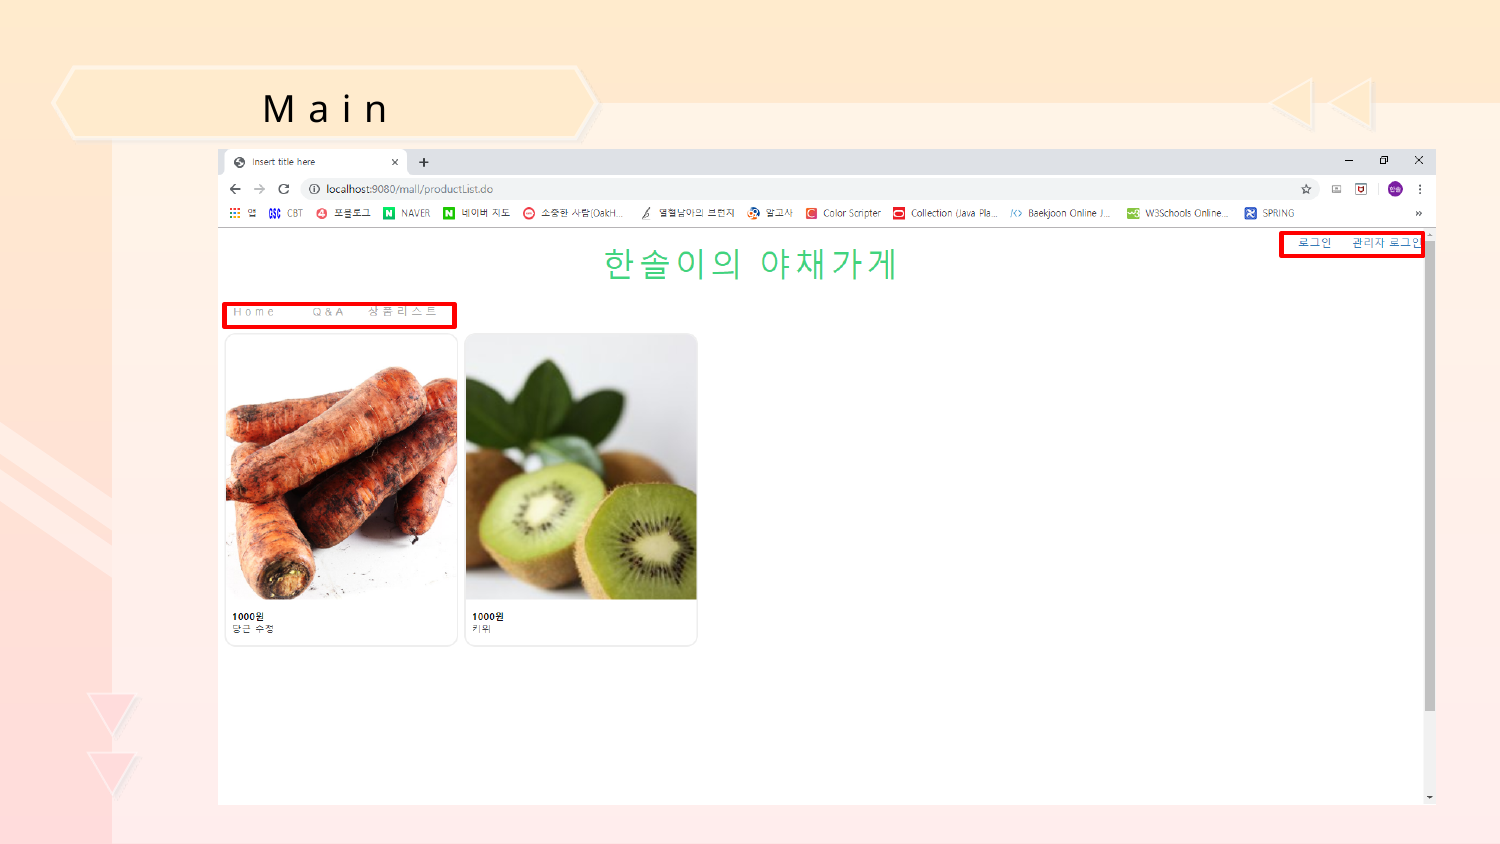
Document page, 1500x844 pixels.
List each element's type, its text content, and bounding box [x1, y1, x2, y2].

picture [218, 149, 1436, 805]
text_box Main [247, 77, 403, 138]
